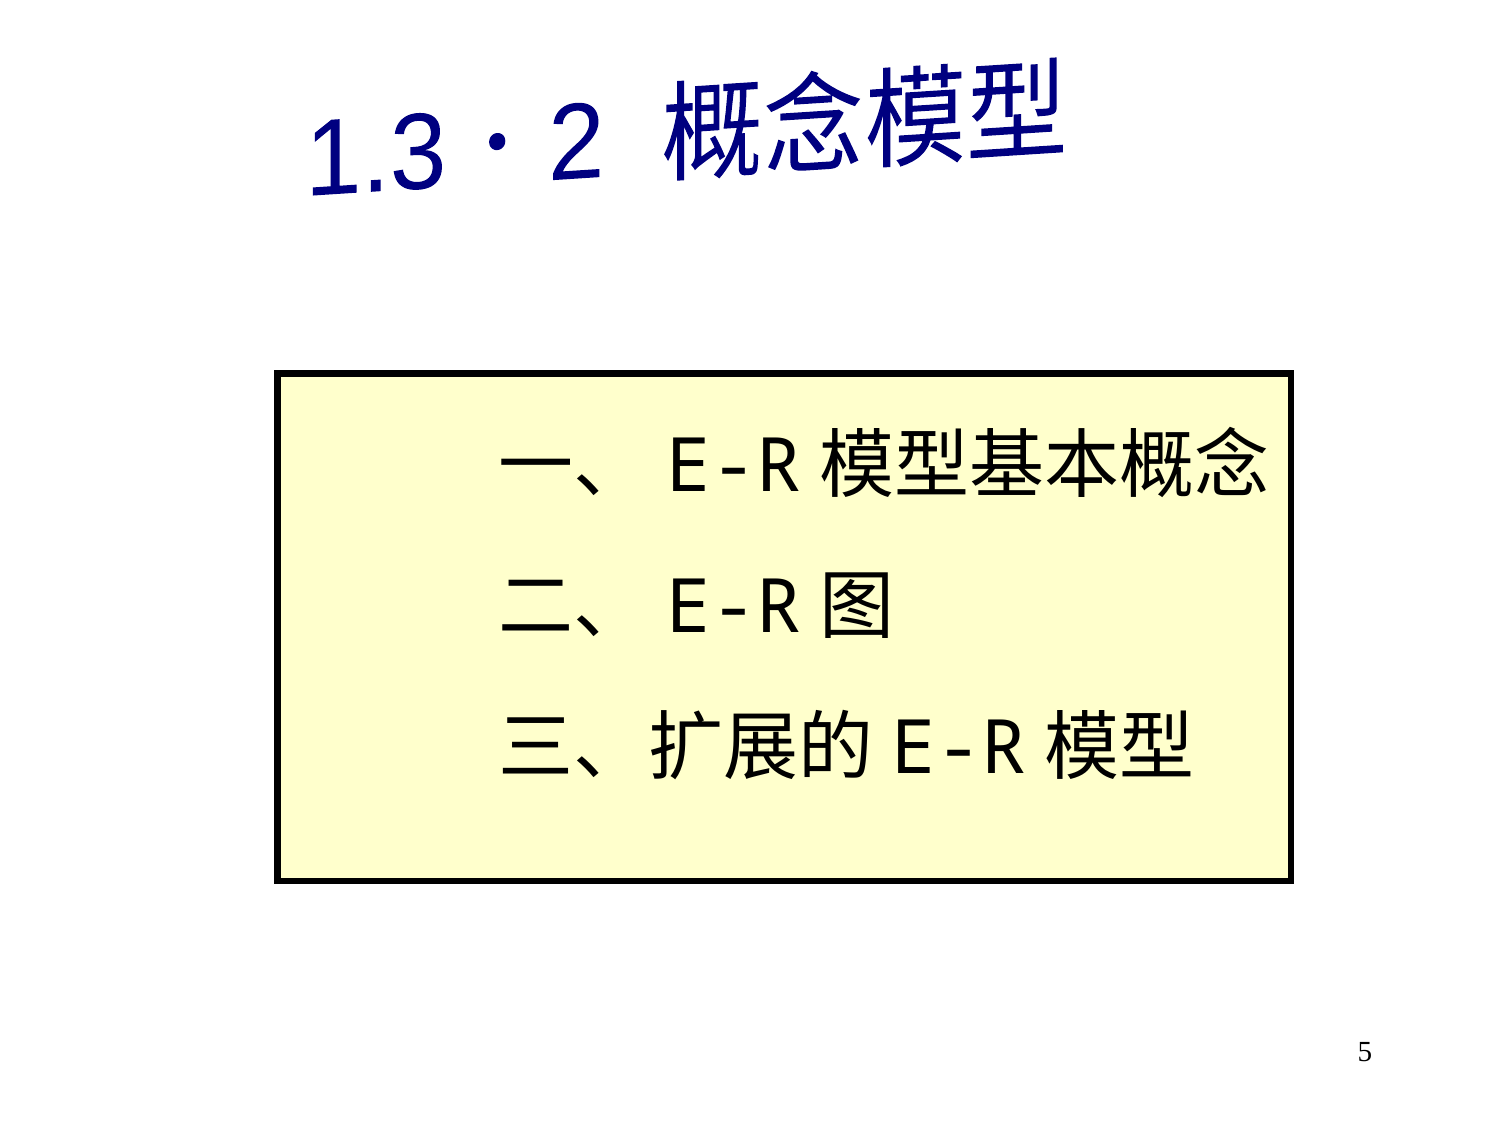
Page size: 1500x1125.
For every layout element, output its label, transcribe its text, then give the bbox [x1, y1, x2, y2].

list 一、E-R模型基本概念 二、E-R图 三、扩展的E-R模型 [277, 373, 1292, 882]
slide_number 5 [1074, 1024, 1388, 1101]
